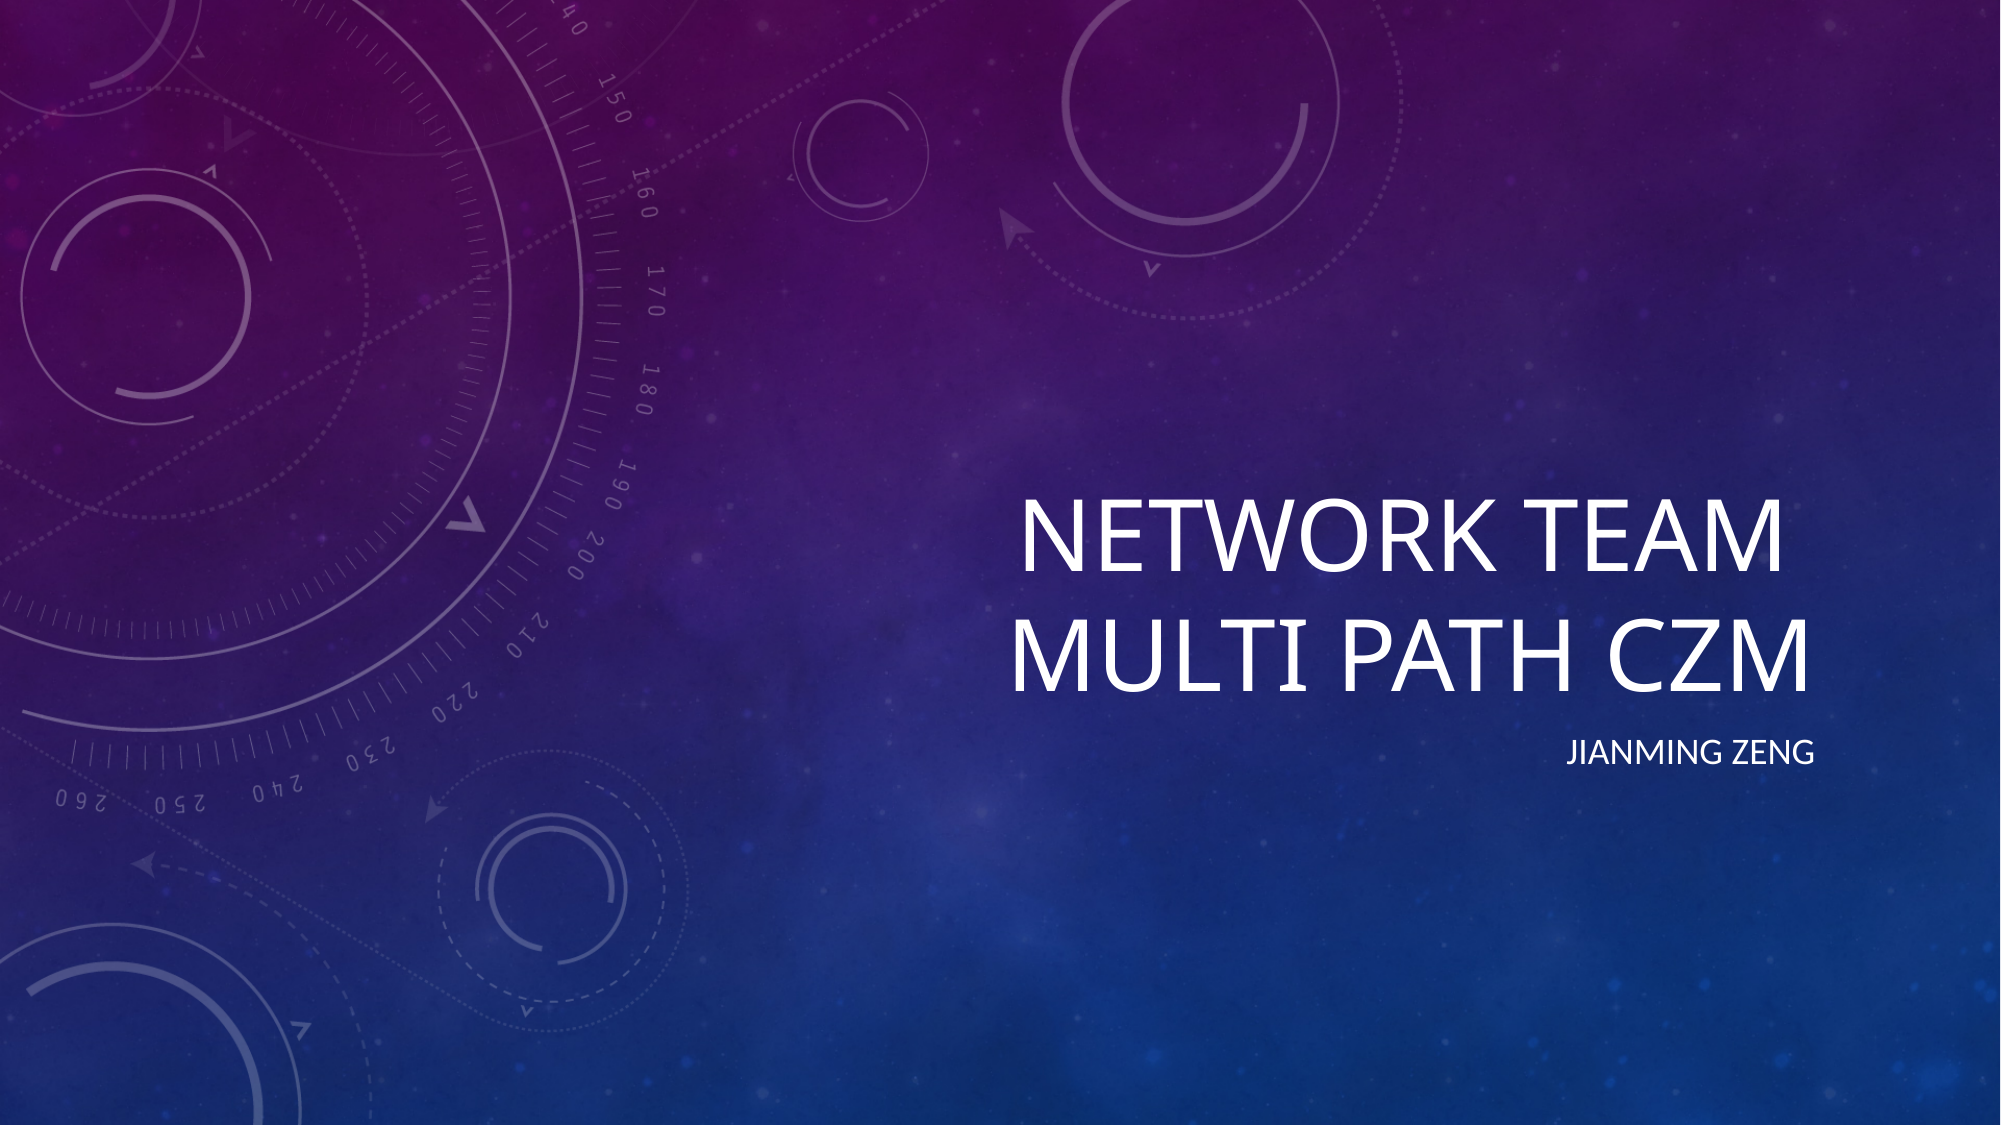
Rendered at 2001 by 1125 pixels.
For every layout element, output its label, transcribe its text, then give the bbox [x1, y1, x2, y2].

picture [0, 0, 2001, 1125]
subtitle Jianming zeng [650, 719, 1831, 950]
title Network team Multi path czm [650, 322, 1831, 719]
